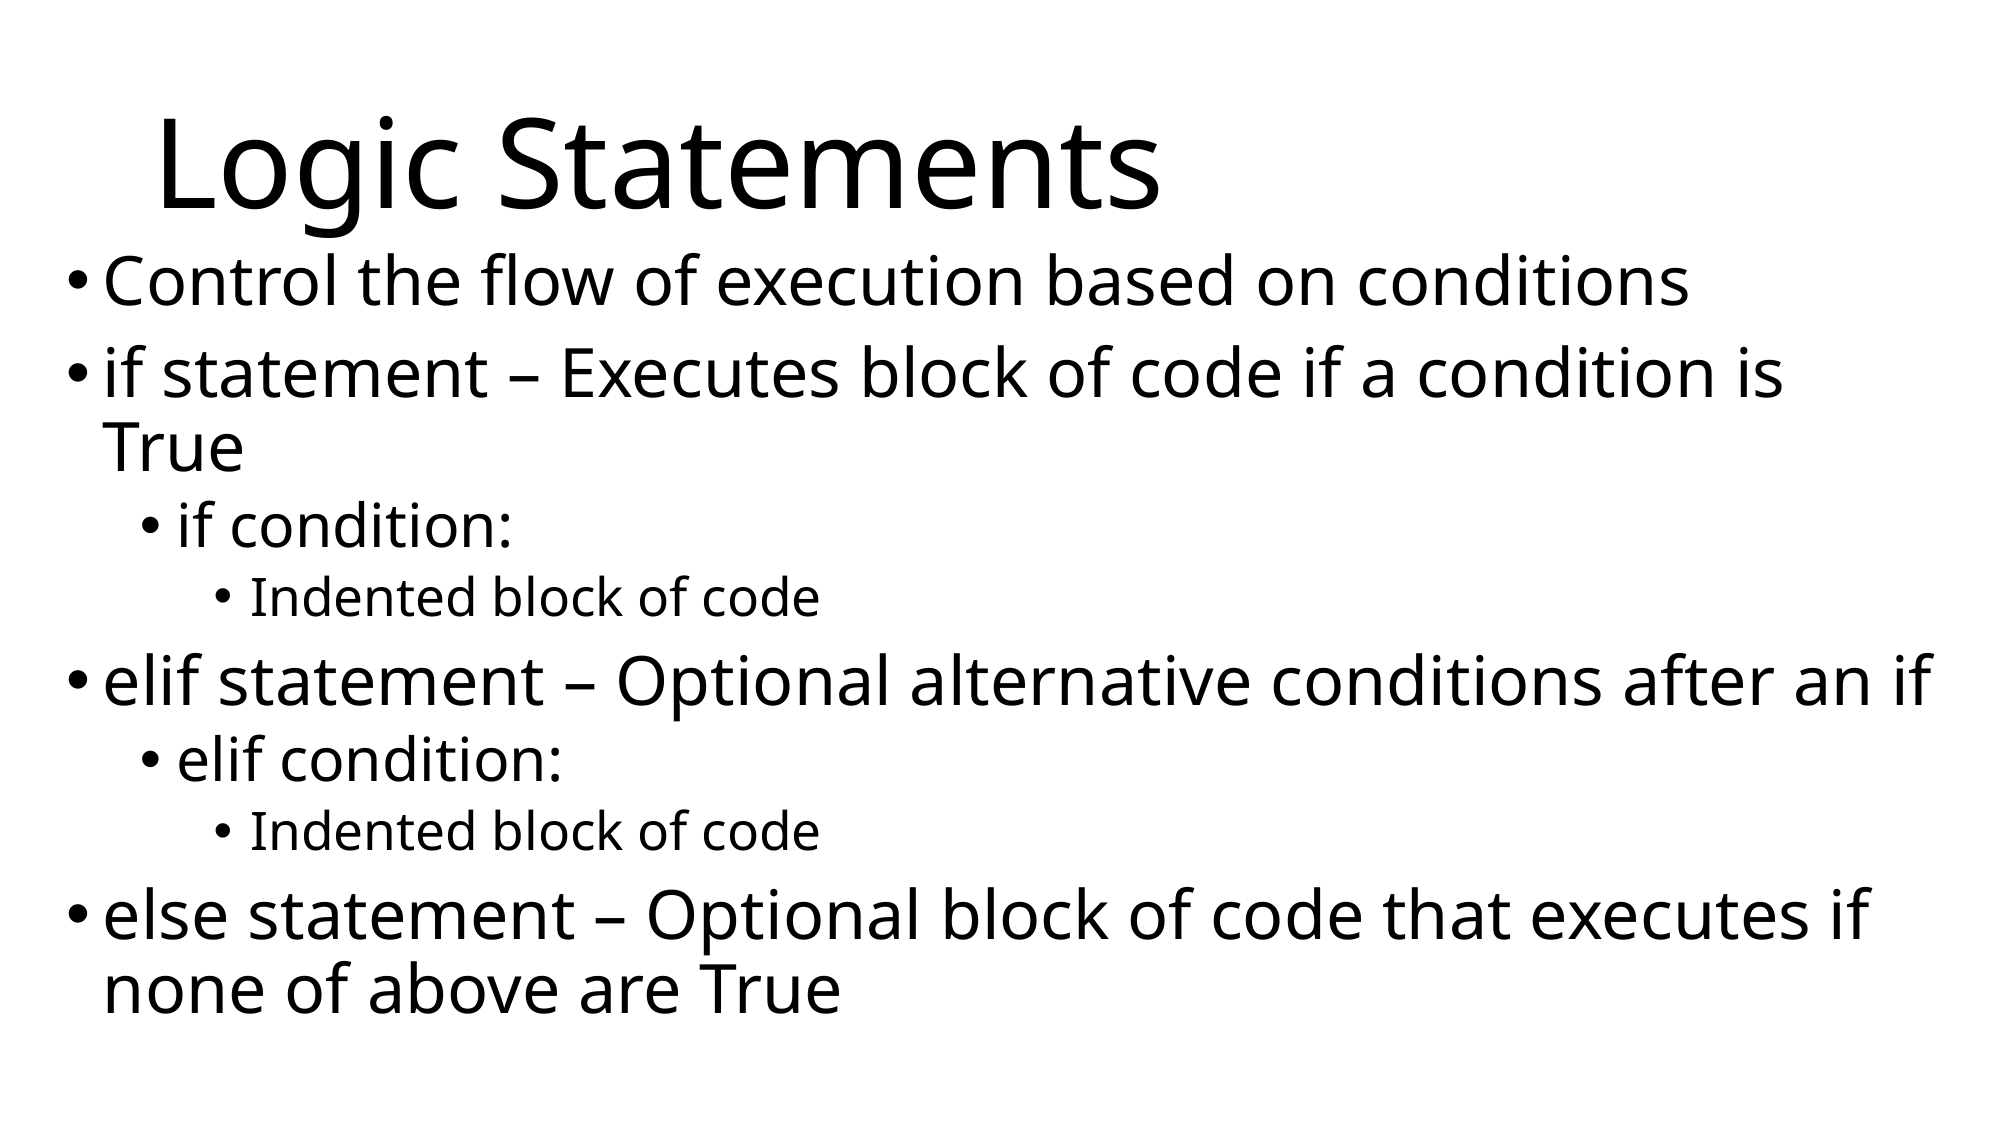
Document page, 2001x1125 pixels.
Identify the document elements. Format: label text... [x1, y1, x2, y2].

list Control the flow of execution based on conditions if statement – Executes block of code if a condition is True if condition: Indented block of code elif statement – Optional alternative conditions after an if elif condition: Indented block of code else statement – Optional block of code that executes if none of above are True [51, 238, 1949, 1066]
title Logic Statements [137, 59, 1863, 238]
